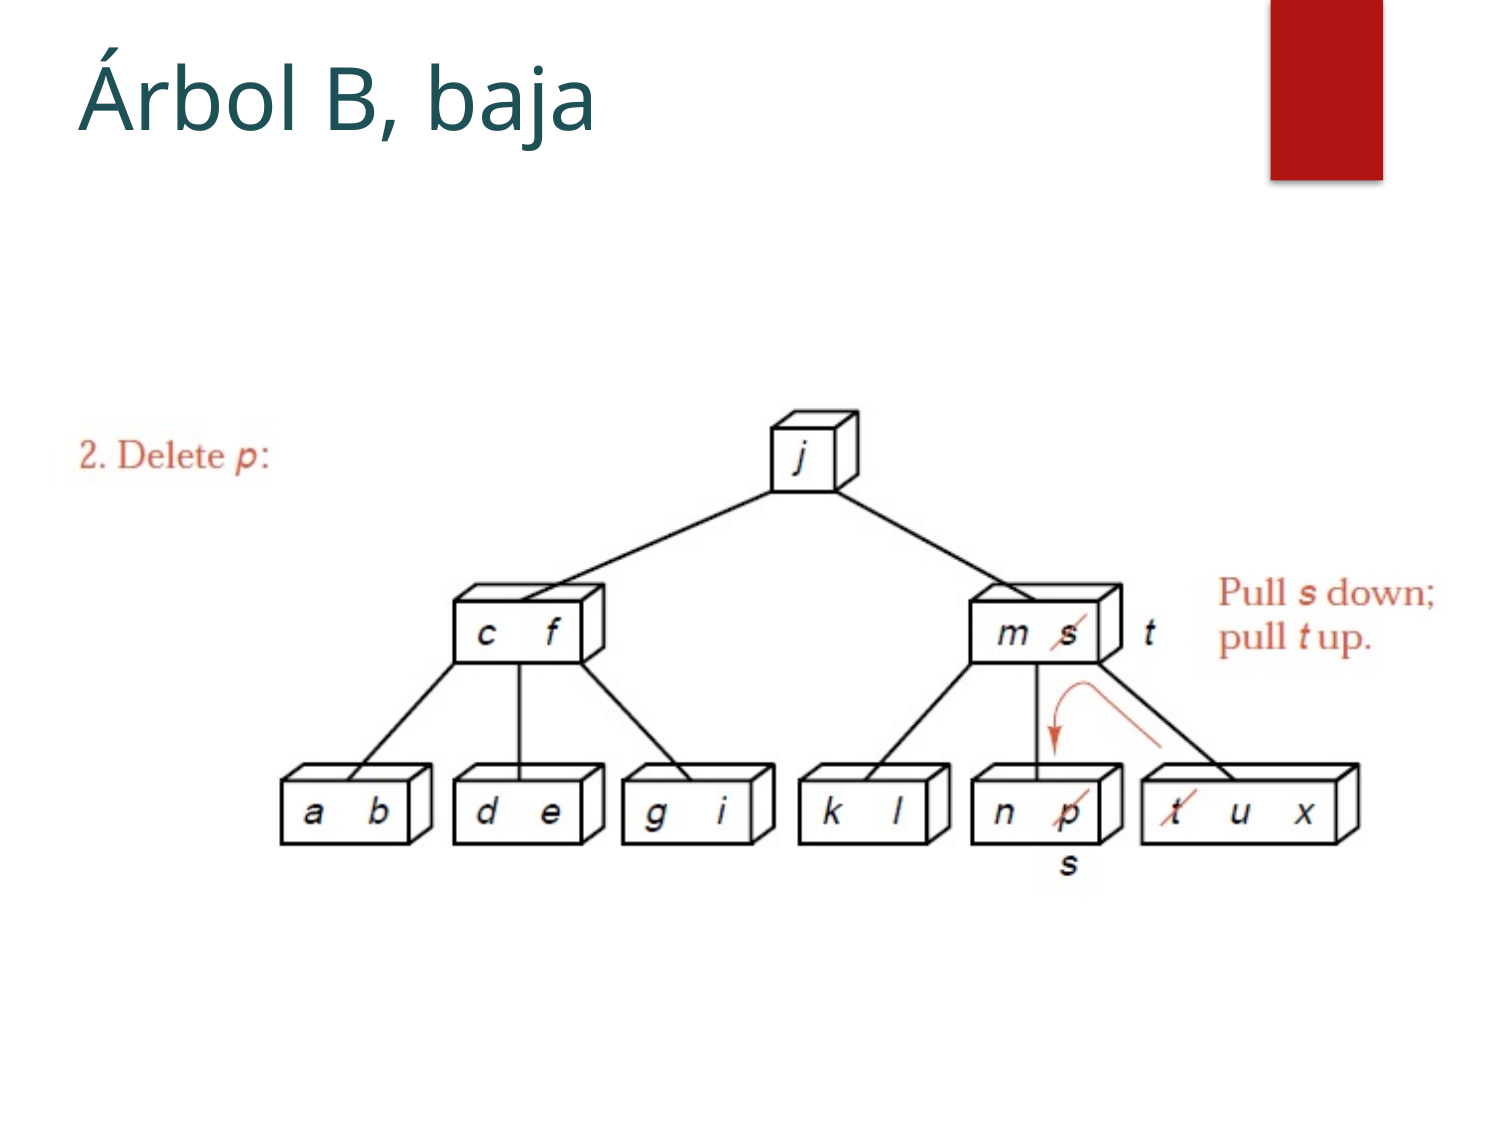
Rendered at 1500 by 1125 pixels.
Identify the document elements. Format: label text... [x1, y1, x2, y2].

picture [49, 387, 1475, 899]
title Árbol B, baja [63, 35, 1414, 223]
